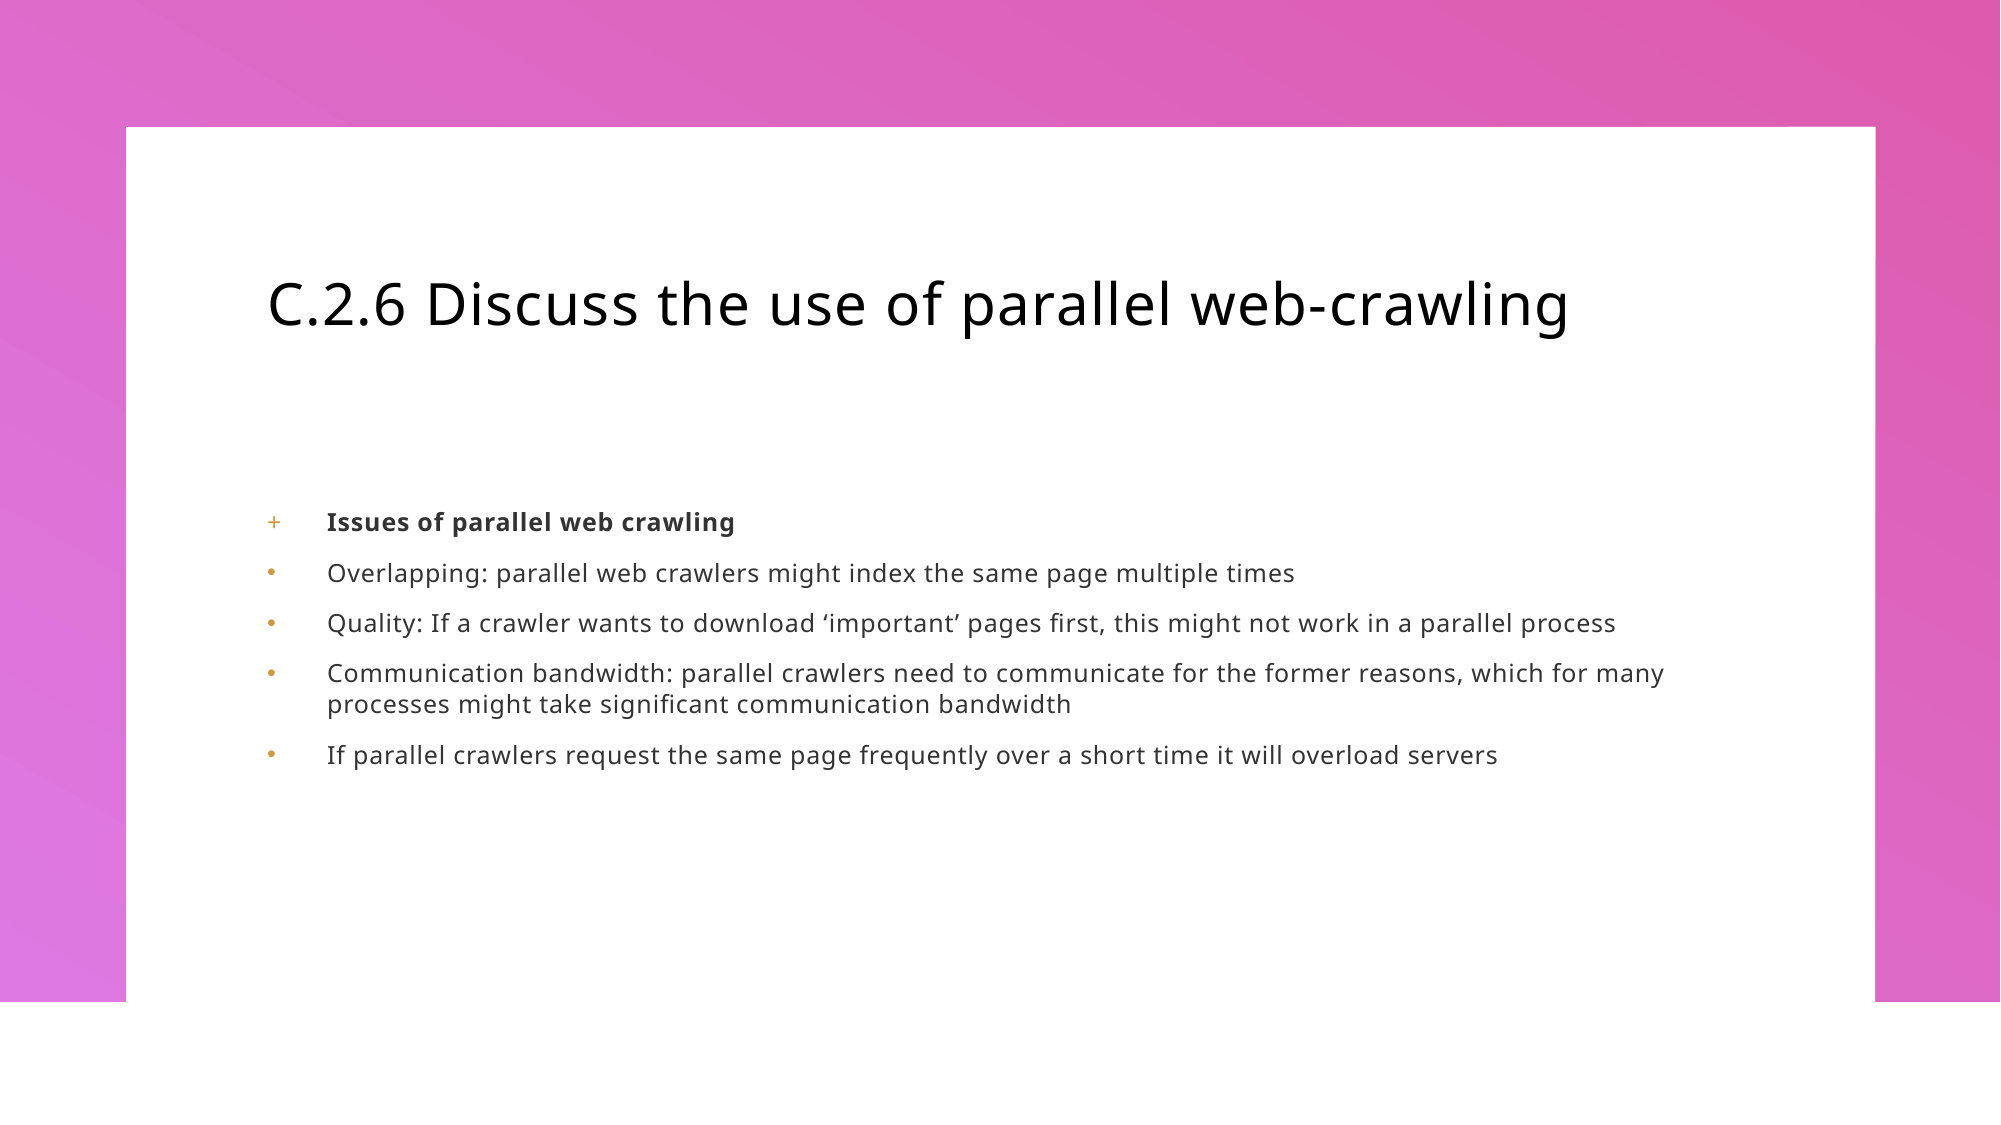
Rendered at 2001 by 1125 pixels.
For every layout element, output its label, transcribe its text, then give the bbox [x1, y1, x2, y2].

list Issues of parallel web crawling Overlapping: parallel web crawlers might index the same page multiple times Quality: If a crawler wants to download ‘important’ pages first, this might not work in a parallel process Communication bandwidth: parallel crawlers need to communicate for the former reasons, which for many processes might take significant communication bandwidth If parallel crawlers request the same page frequently over a short time it will overload servers [248, 487, 1749, 909]
title C.2.6 Discuss the use of parallel web-crawling [248, 248, 1749, 470]
